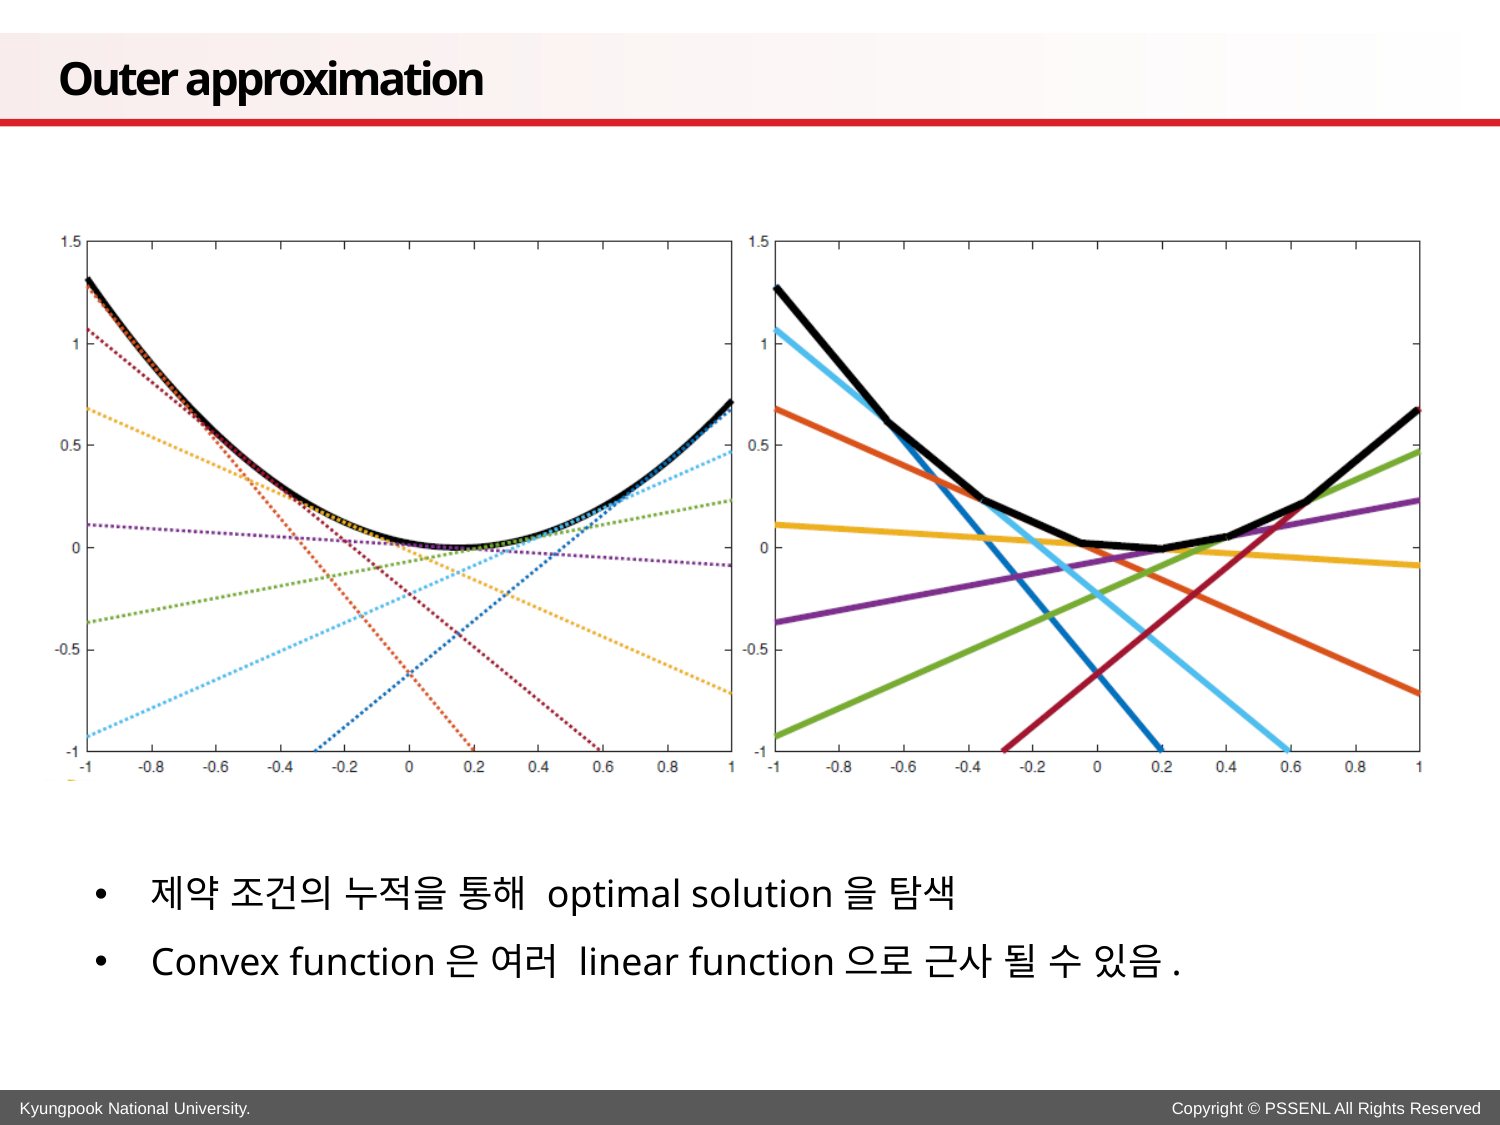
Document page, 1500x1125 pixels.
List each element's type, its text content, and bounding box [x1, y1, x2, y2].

title Outer approximation [43, 35, 1498, 120]
picture [42, 216, 1434, 781]
text_box 제약 조건의 누적을 통해 optimal solution을 탐색 Convex function은 여러 linear function으로 근사 될 수 있음. [79, 840, 1197, 991]
